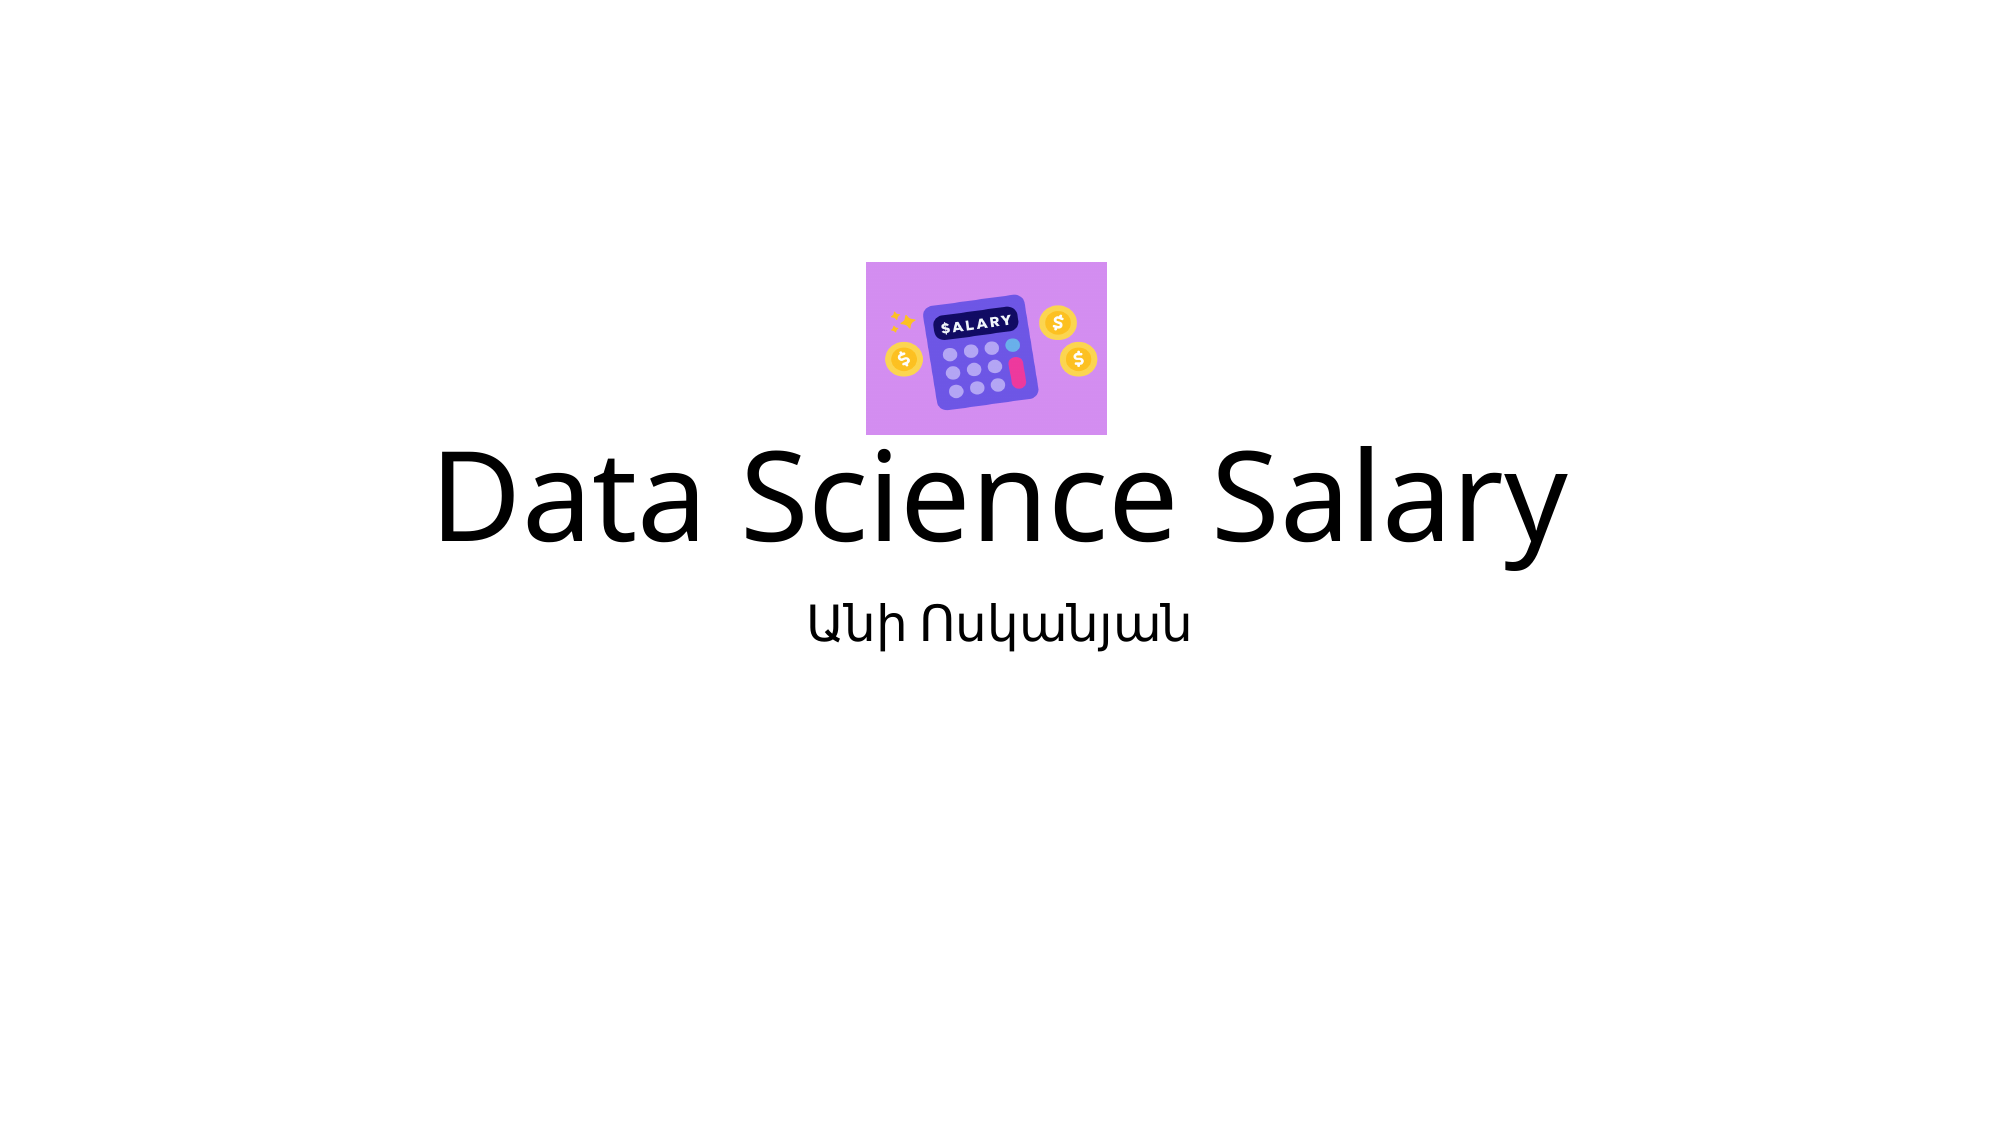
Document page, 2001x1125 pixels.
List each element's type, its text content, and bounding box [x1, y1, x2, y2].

title Data Science Salary [249, 184, 1750, 576]
subtitle Անի Ոսկանյան [249, 590, 1750, 863]
picture [866, 262, 1107, 435]
